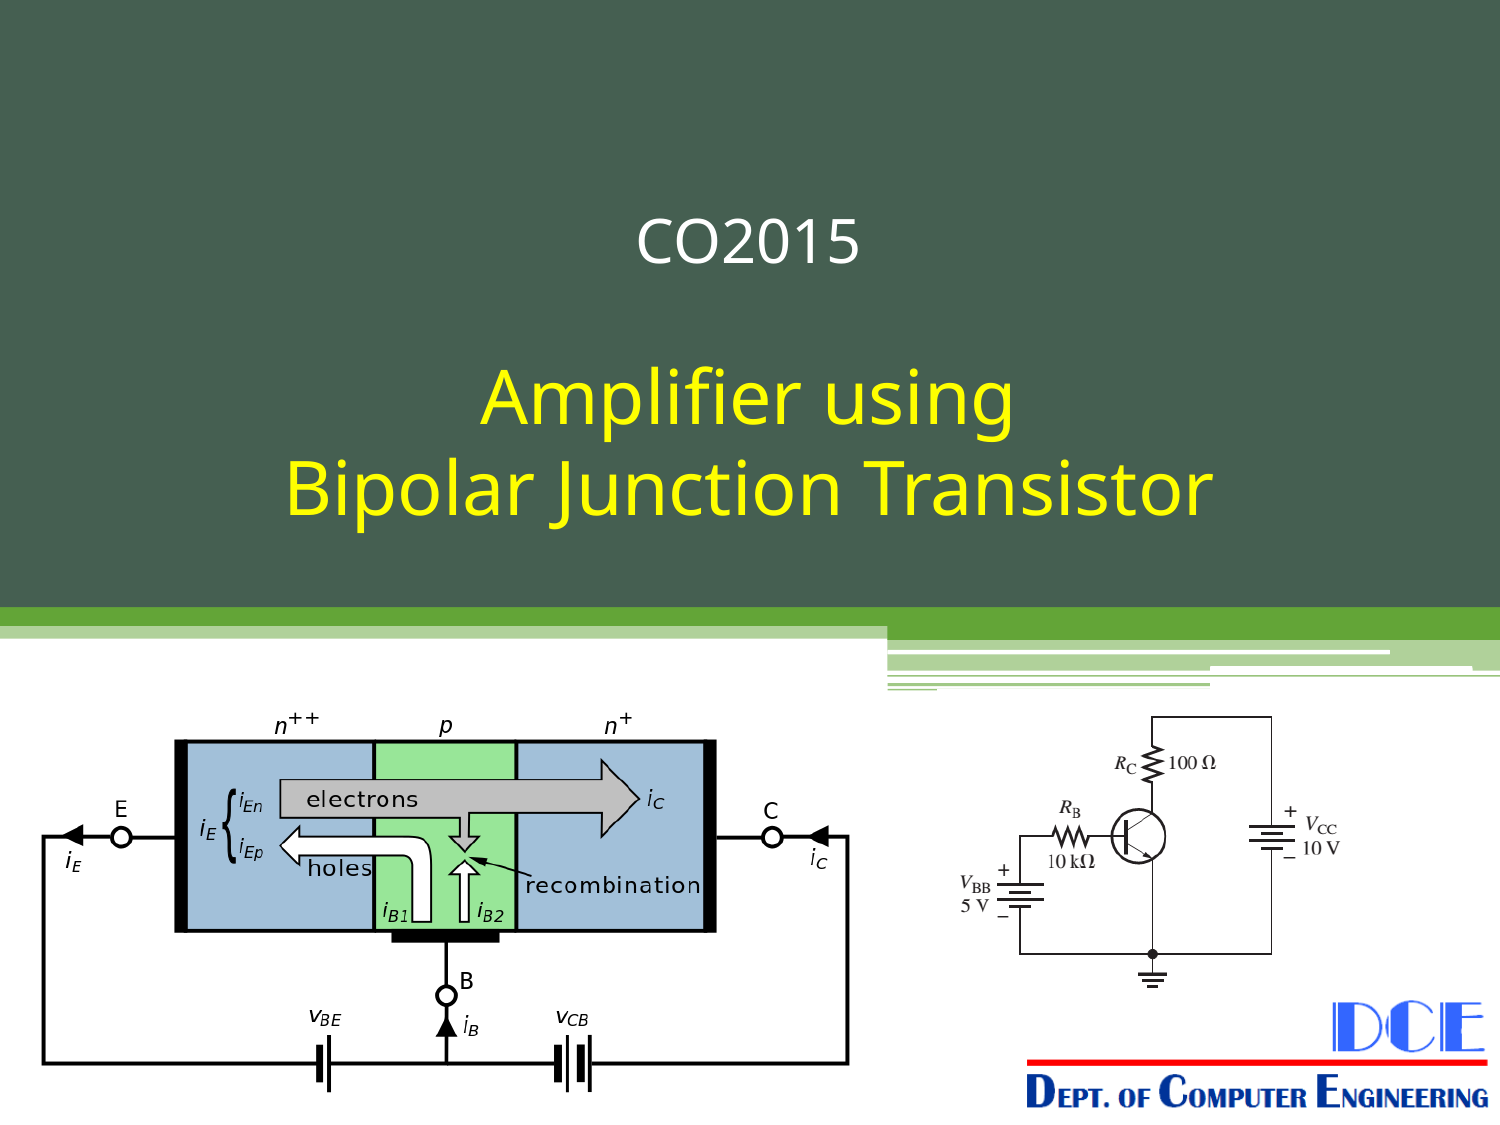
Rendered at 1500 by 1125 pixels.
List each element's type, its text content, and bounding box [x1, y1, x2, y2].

title CO2015 Amplifier using Bipolar Junction Transistor [30, 193, 1468, 538]
picture [937, 688, 1495, 1121]
picture [0, 694, 895, 1121]
